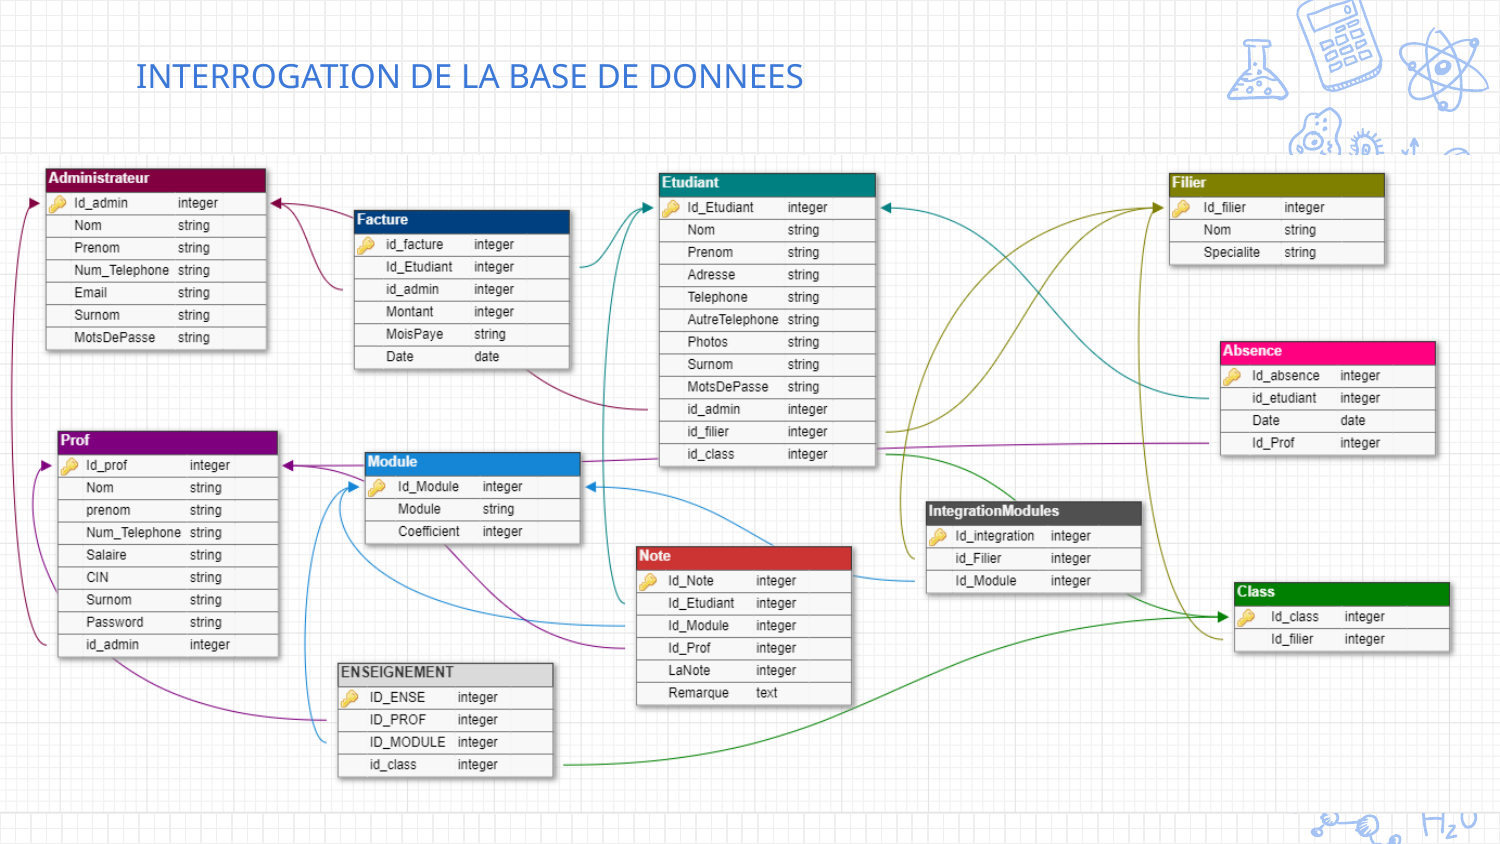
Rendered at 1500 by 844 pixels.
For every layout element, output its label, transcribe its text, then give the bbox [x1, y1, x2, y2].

title INTERROGATION DE LA BASE DE DONNEES [120, 61, 1129, 153]
picture [0, 154, 1500, 814]
